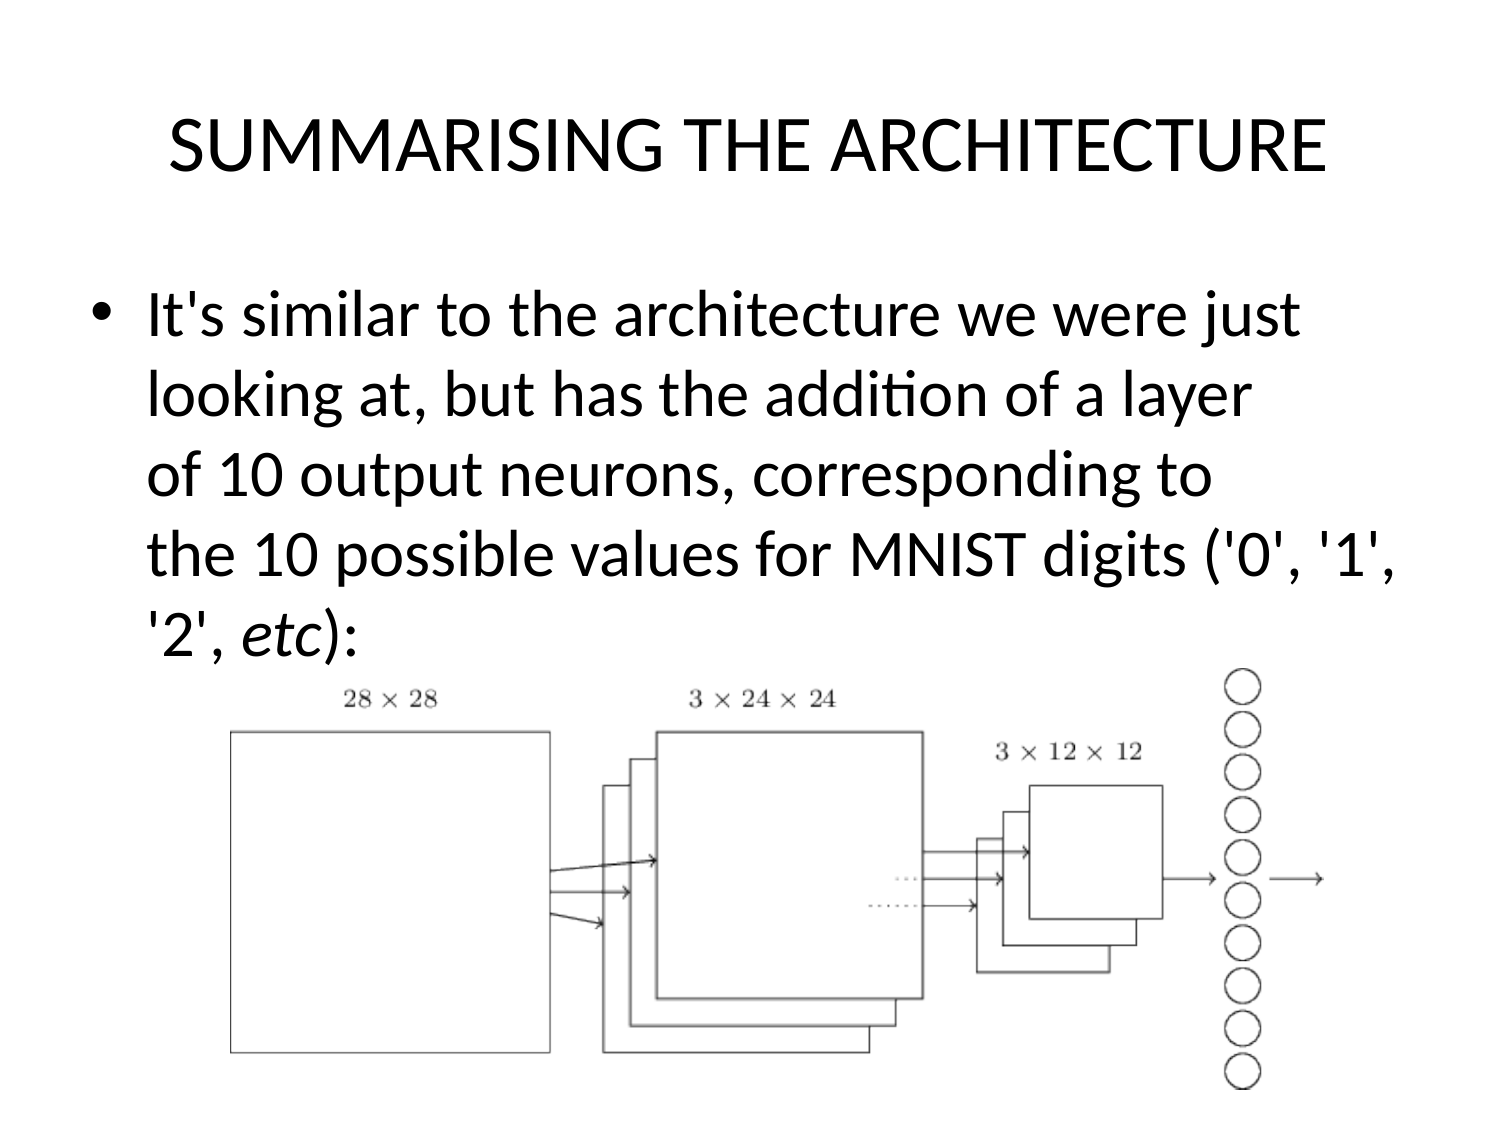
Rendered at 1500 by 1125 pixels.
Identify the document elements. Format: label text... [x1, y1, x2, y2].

picture [229, 668, 1324, 1090]
title SUMMARISING THE ARCHITECTURE [75, 45, 1425, 233]
list It's similar to the architecture we were just looking at, but has the addition of a layer of 10 output neurons, corresponding to the 10 possible values for MNIST digits ('0', '1', '2', etc): [75, 262, 1425, 1005]
